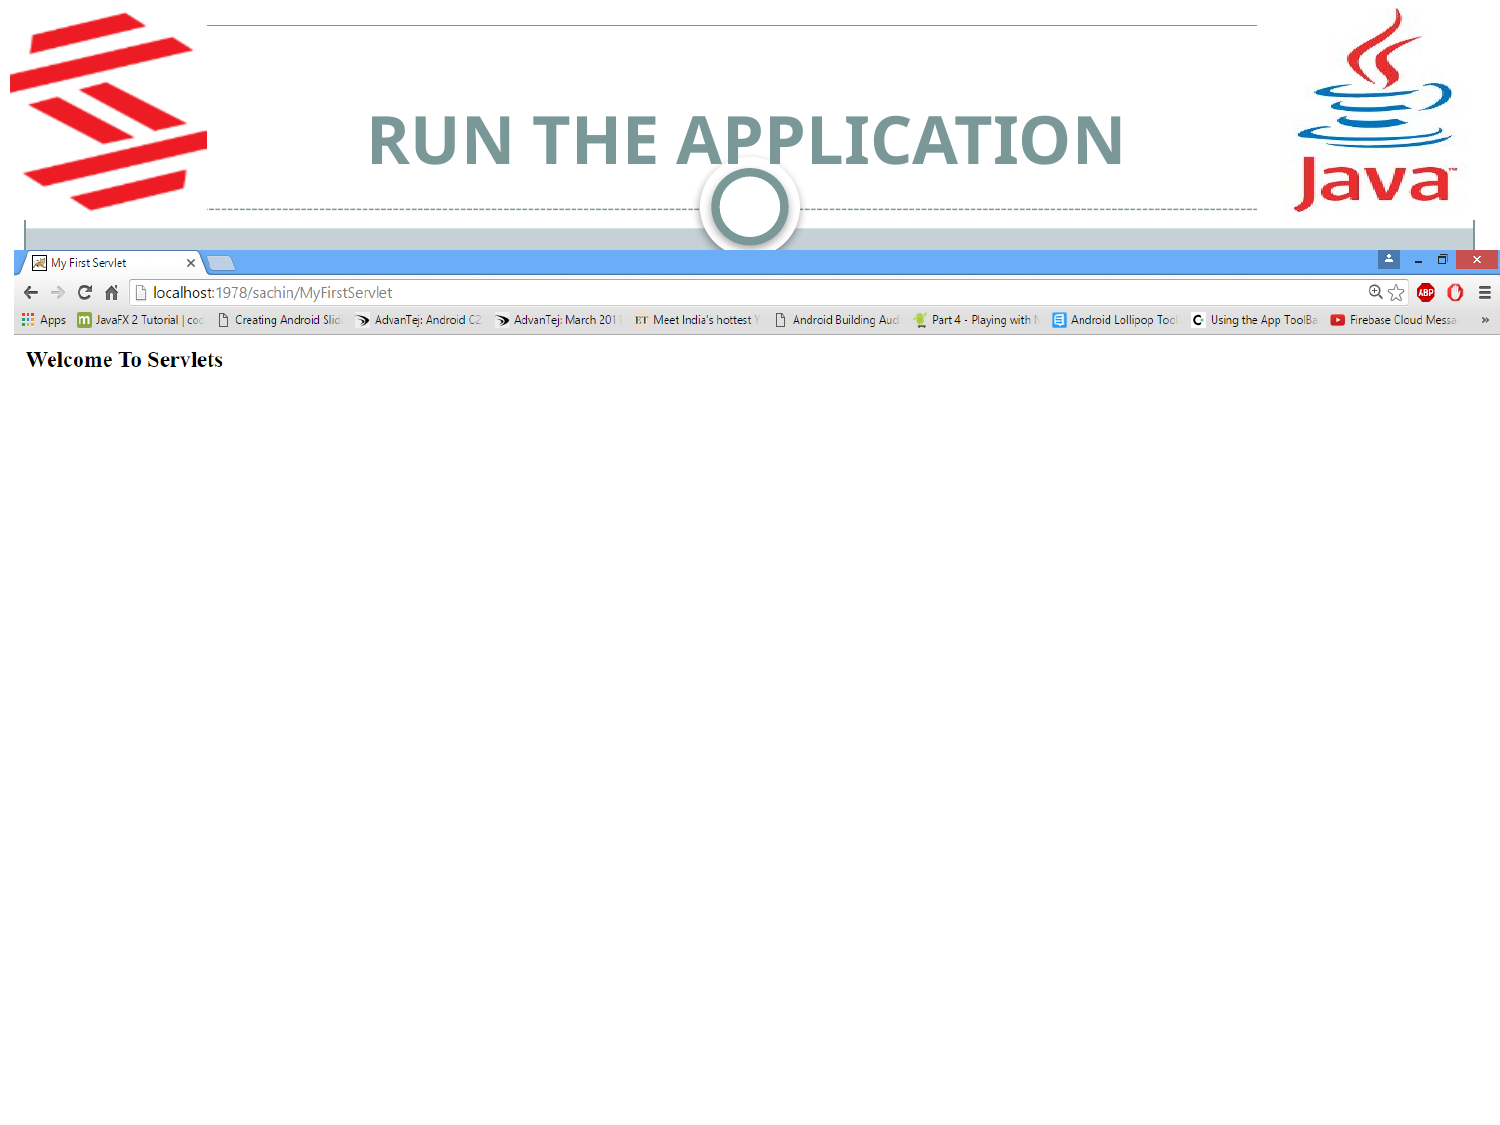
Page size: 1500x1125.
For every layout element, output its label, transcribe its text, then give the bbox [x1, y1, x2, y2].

picture [10, 11, 207, 221]
title RUN THE APPLICATION [213, 23, 1250, 186]
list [13, 250, 1500, 1102]
picture [1257, 0, 1483, 221]
